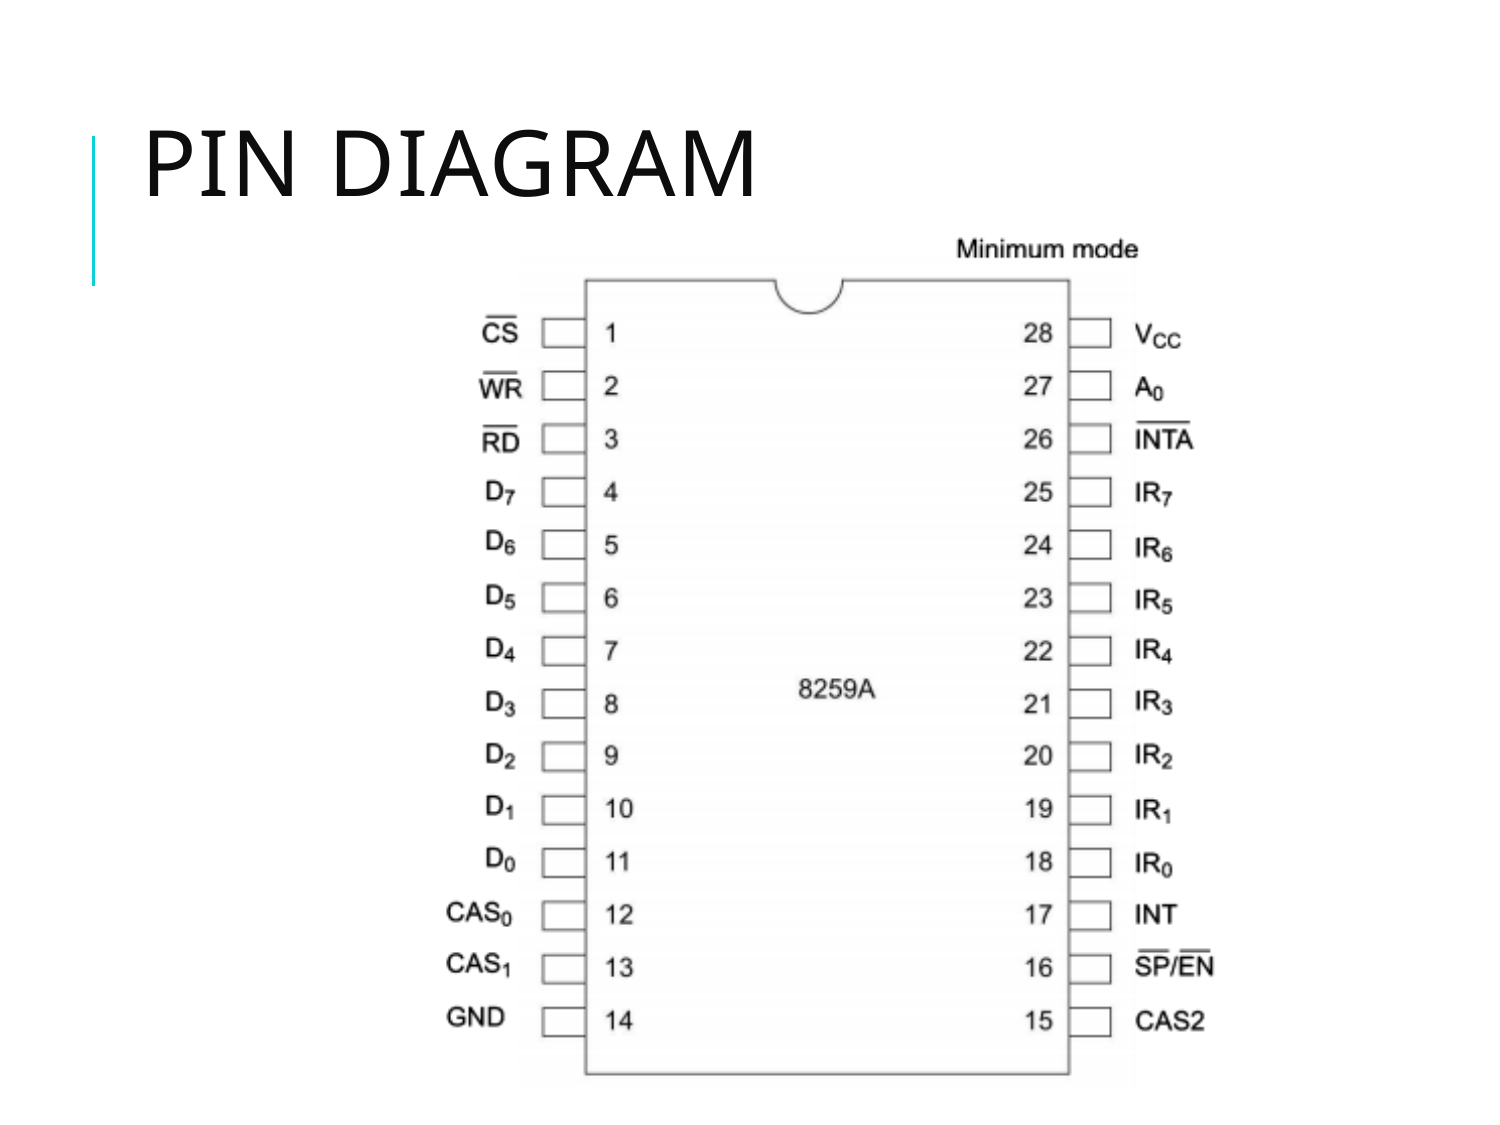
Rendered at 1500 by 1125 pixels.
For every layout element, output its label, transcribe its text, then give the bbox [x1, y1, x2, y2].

picture [443, 227, 1233, 1090]
title Pin diagram [126, 96, 1322, 244]
